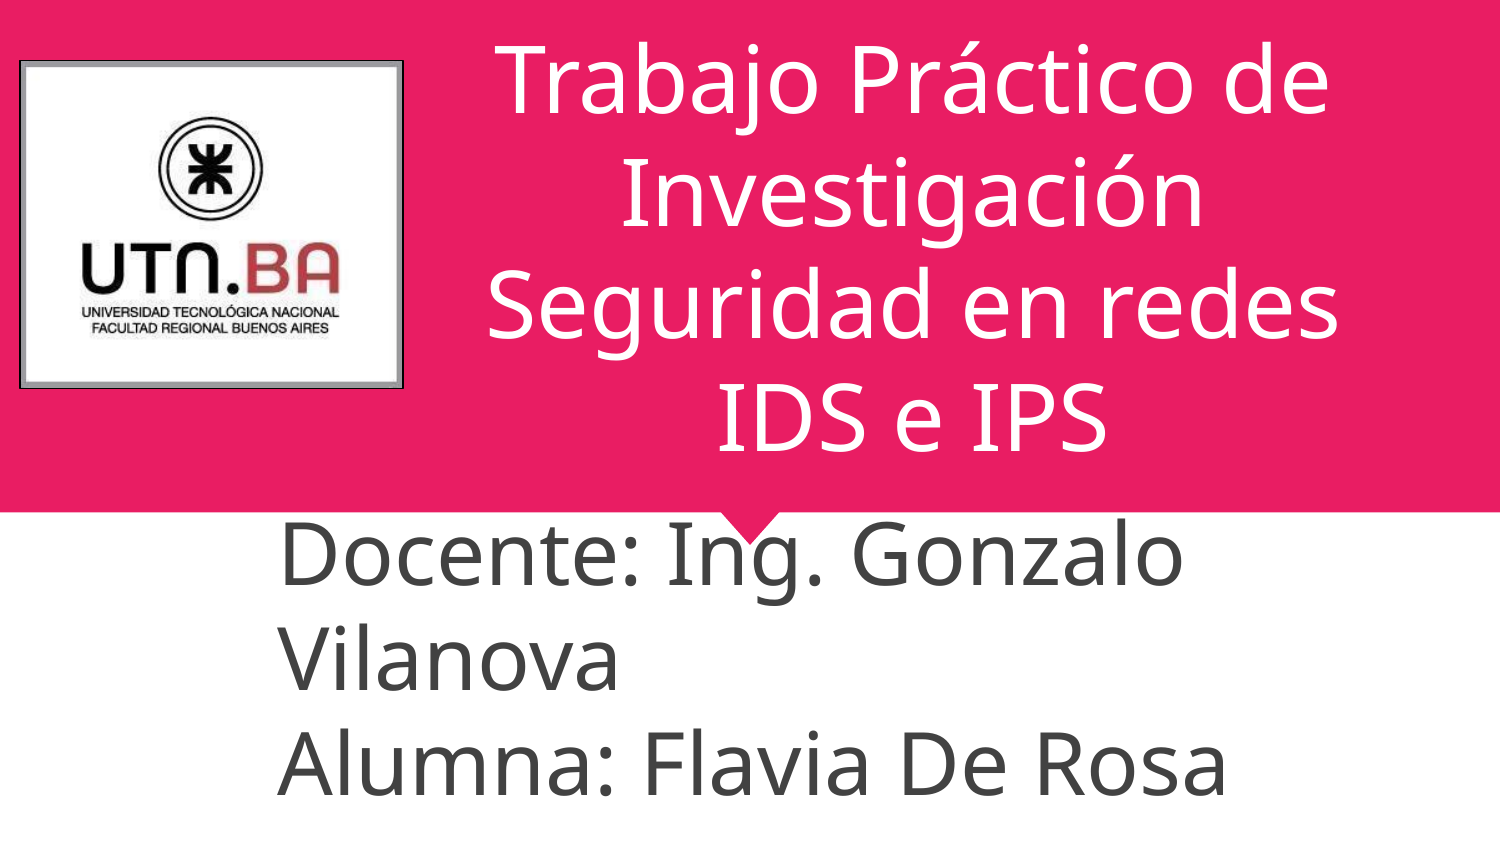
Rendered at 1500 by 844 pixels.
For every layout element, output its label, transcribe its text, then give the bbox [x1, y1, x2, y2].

subtitle Docente: Ing. Gonzalo Vilanova Alumna: Flavia De Rosa [262, 552, 1401, 760]
picture [20, 60, 403, 388]
title Trabajo Práctico de Investigación Seguridad en redes IDS e IPS [344, 64, 1484, 486]
